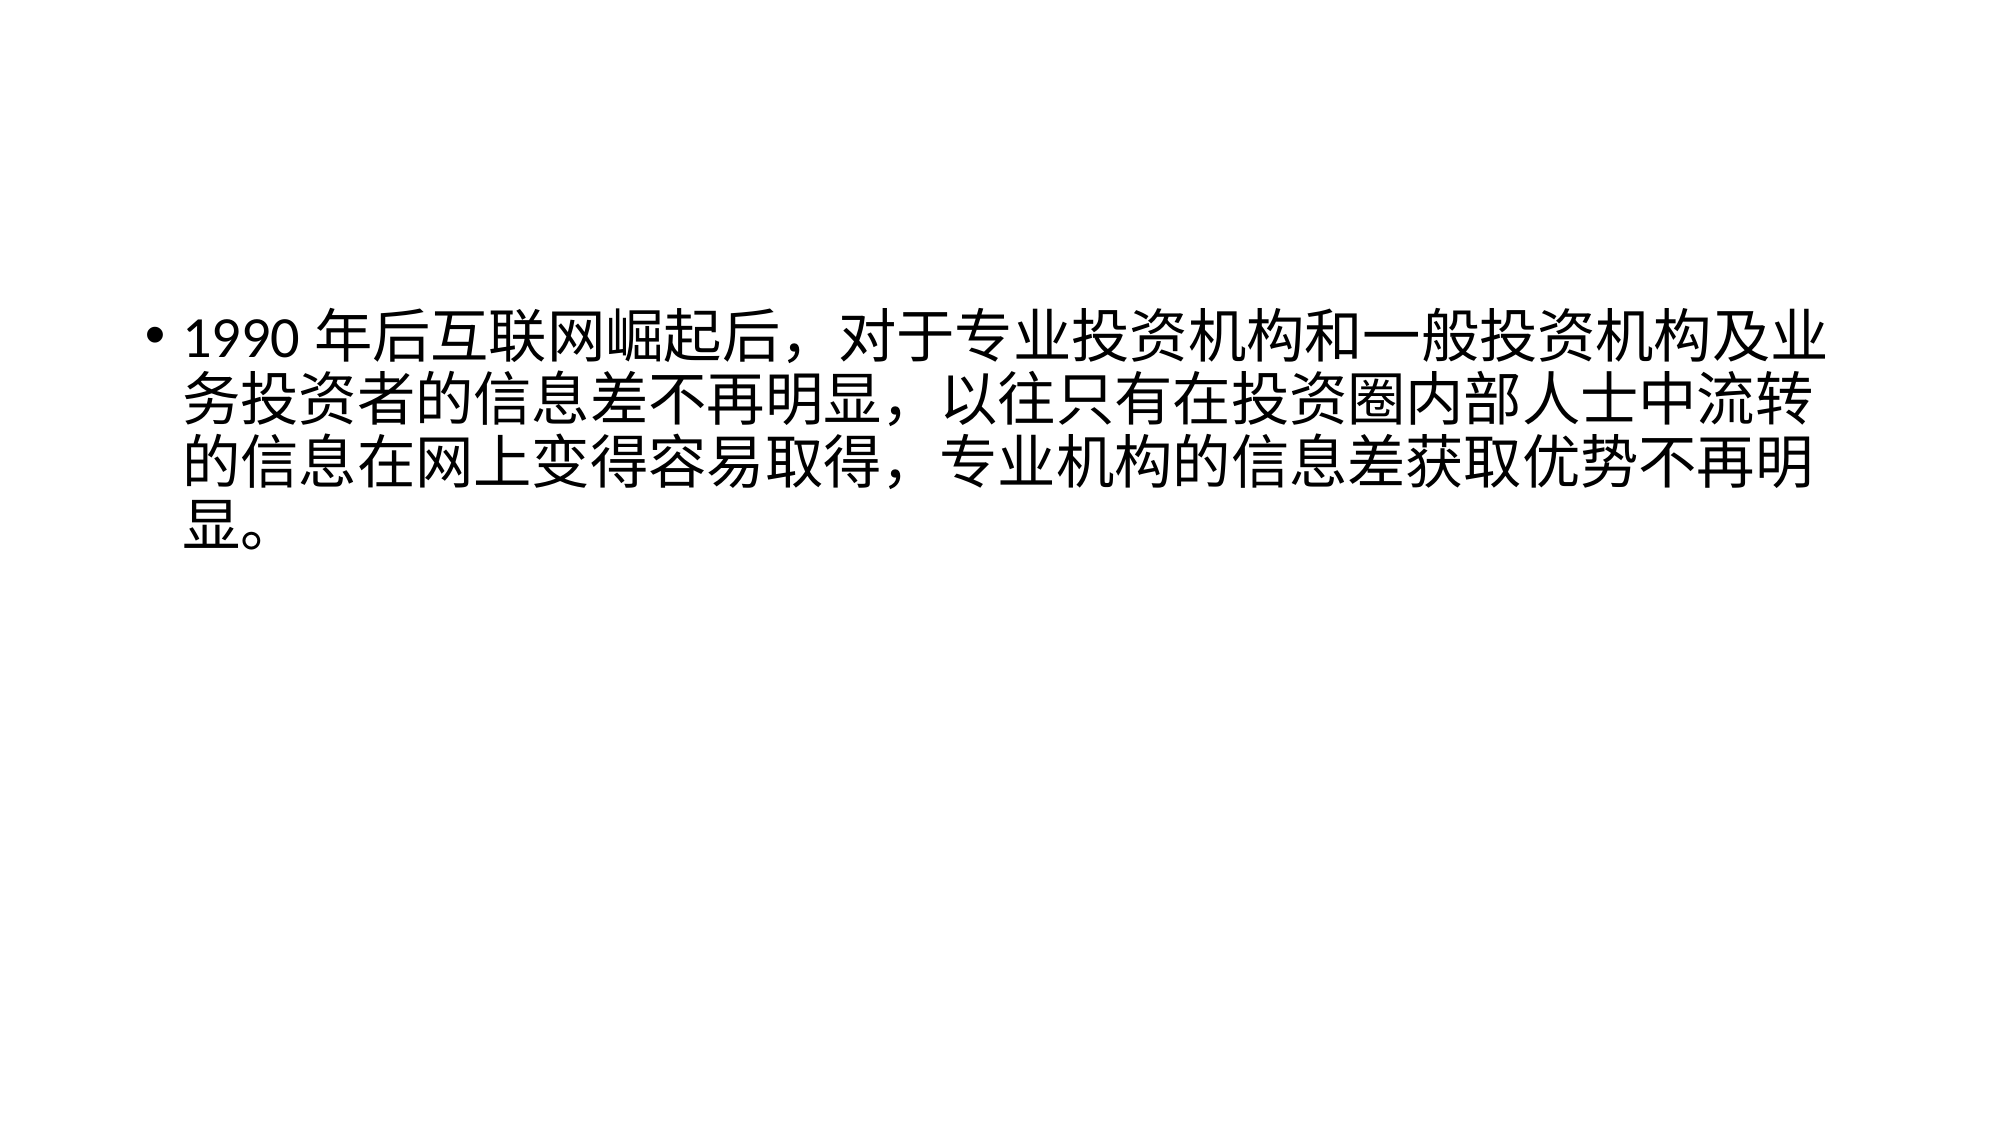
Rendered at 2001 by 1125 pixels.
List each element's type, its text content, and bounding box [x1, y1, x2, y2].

list 1990年后互联网崛起后，对于专业投资机构和一般投资机构及业务投资者的信息差不再明显，以往只有在投资圈内部人士中流转的信息在网上变得容易取得，专业机构的信息差获取优势不再明显。 [136, 298, 1863, 1014]
